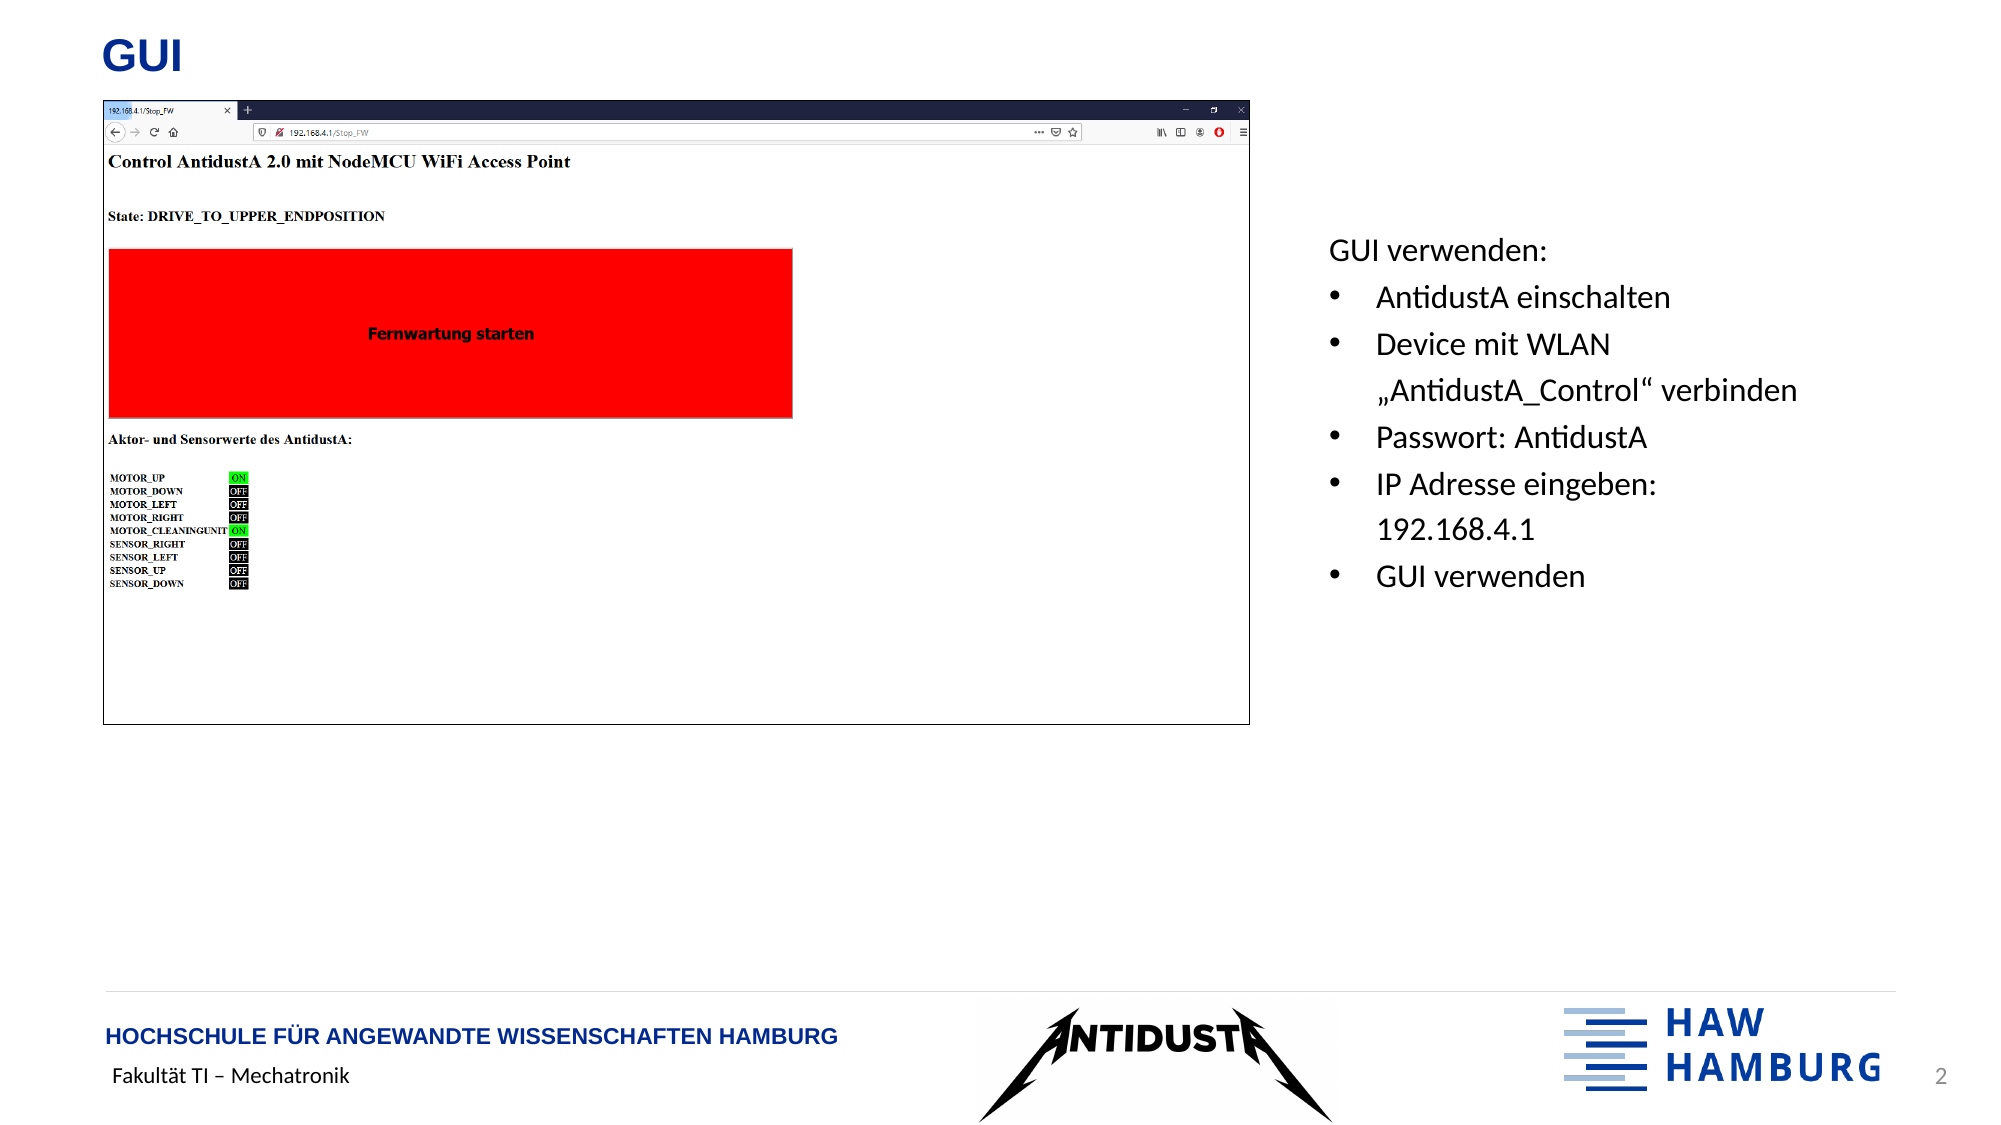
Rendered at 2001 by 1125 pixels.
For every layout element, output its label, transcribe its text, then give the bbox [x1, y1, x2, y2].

slide_number 1 [1512, 1044, 1963, 1105]
picture [103, 100, 1250, 725]
list GUI [101, 31, 1897, 171]
text_box GUI verwenden: AntidustA einschalten Device mit WLAN „AntidustA_Control“ verbinden Passwort: AntidustA IP Adresse eingeben: 192.168.4.1 GUI verwenden [1329, 222, 1817, 911]
